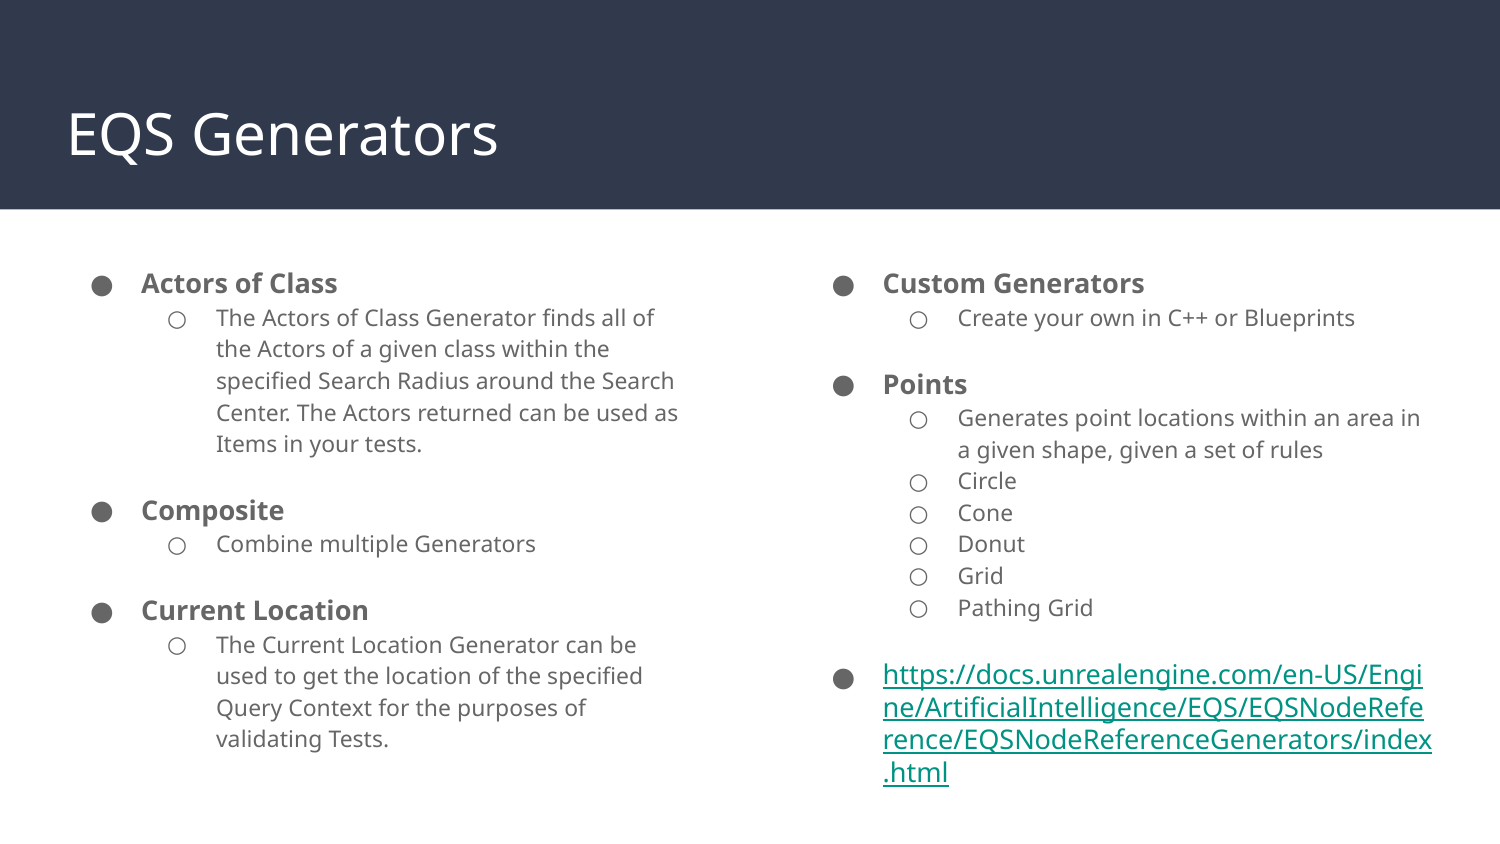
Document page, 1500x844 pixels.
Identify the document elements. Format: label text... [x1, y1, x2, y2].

list Custom Generators Create your own in C++ or Blueprints Points Generates point locations within an area in a given shape, given a set of rules Circle Cone Donut Grid Pathing Grid https://docs.unrealengine.com/en-US/Engine/ArtificialIntelligence/EQS/EQSNodeReference/EQSNodeReferenceGenerators/index.html [792, 247, 1449, 752]
list Actors of Class The Actors of Class Generator finds all of the Actors of a given class within the specified Search Radius around the Search Center. The Actors returned can be used as Items in your tests. Composite Combine multiple Generators Current Location The Current Location Generator can be used to get the location of the specified Query Context for the purposes of validating Tests. [51, 247, 708, 752]
title EQS Generators [51, 82, 1449, 185]
